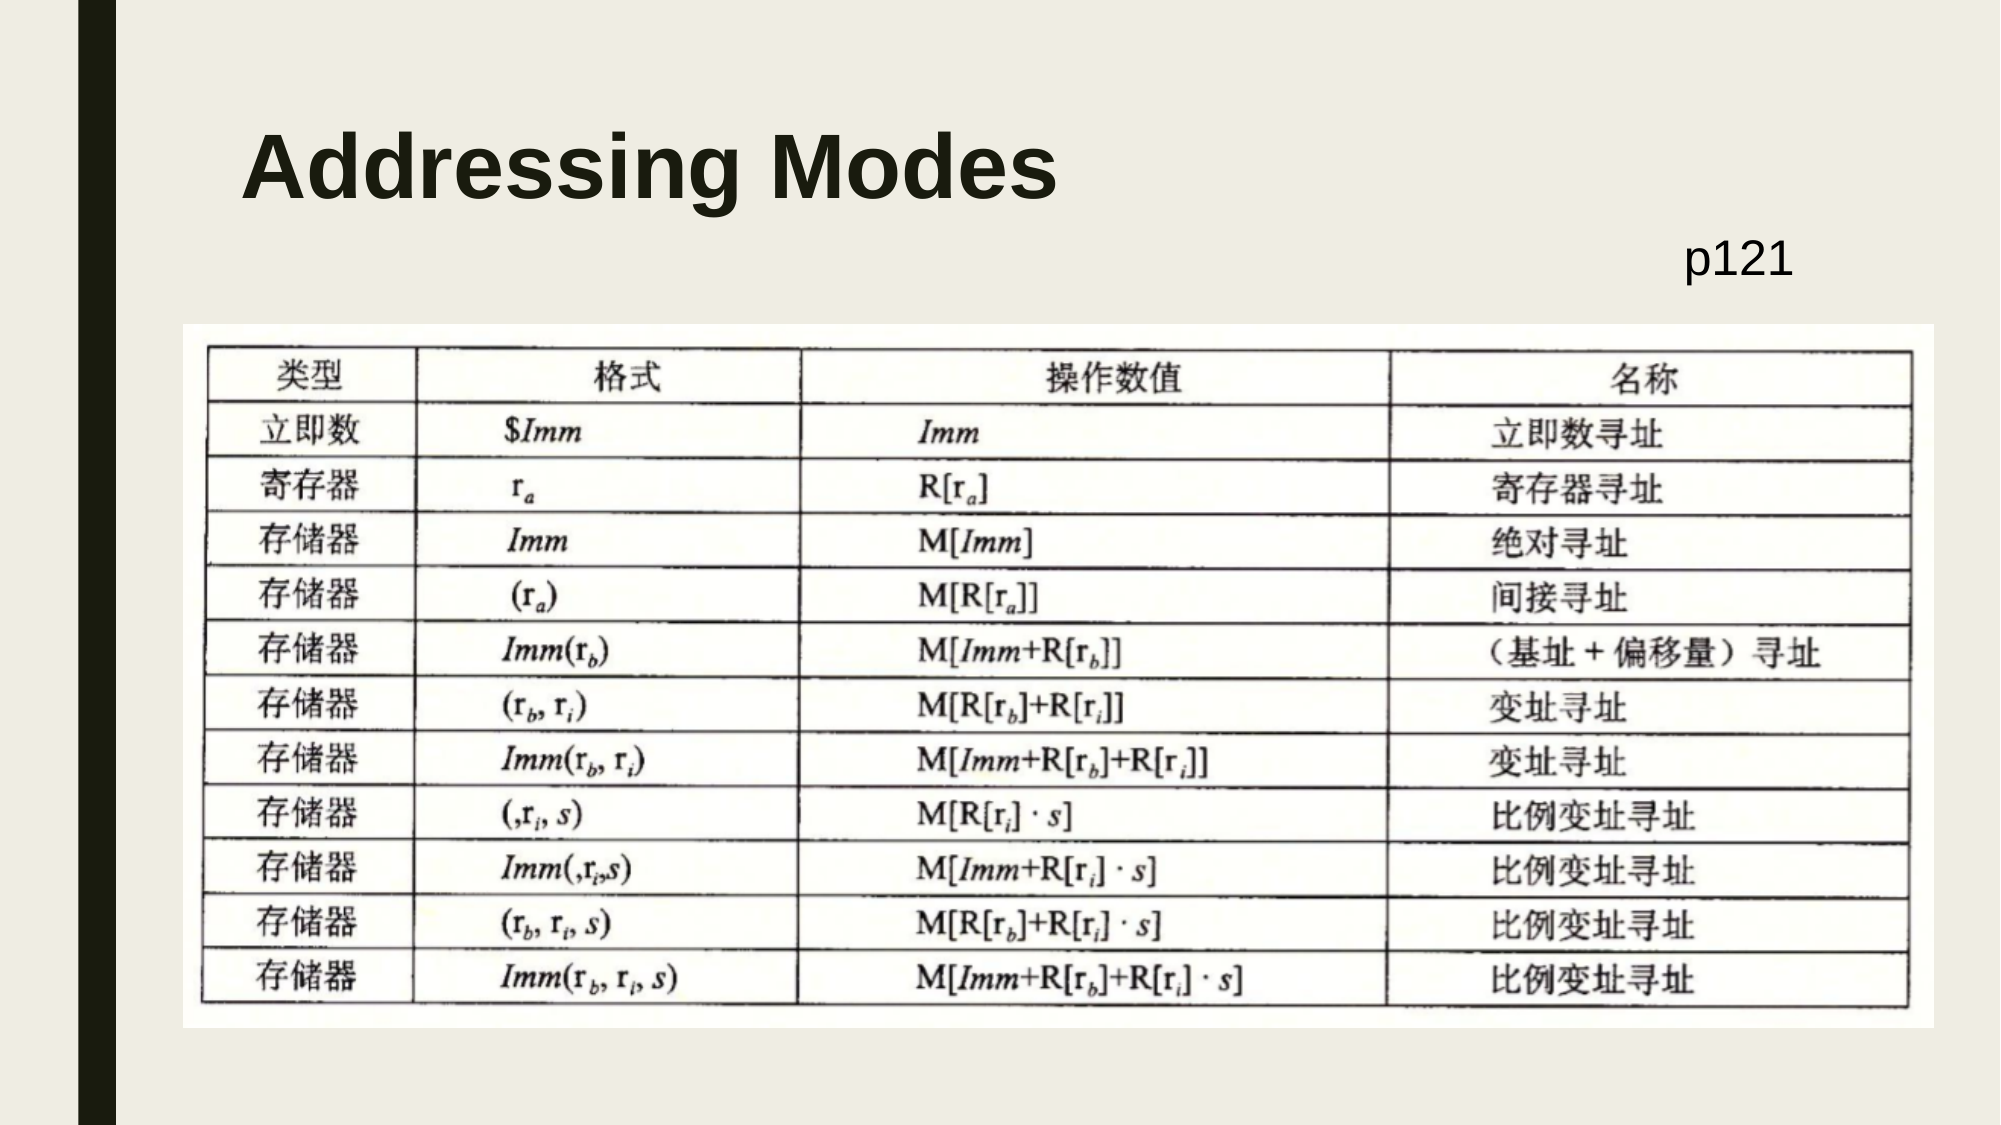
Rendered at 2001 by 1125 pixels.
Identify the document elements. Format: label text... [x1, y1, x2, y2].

title Addressing Modes [225, 112, 1800, 324]
picture [183, 324, 1934, 1028]
text_box p121 [1669, 218, 1829, 293]
